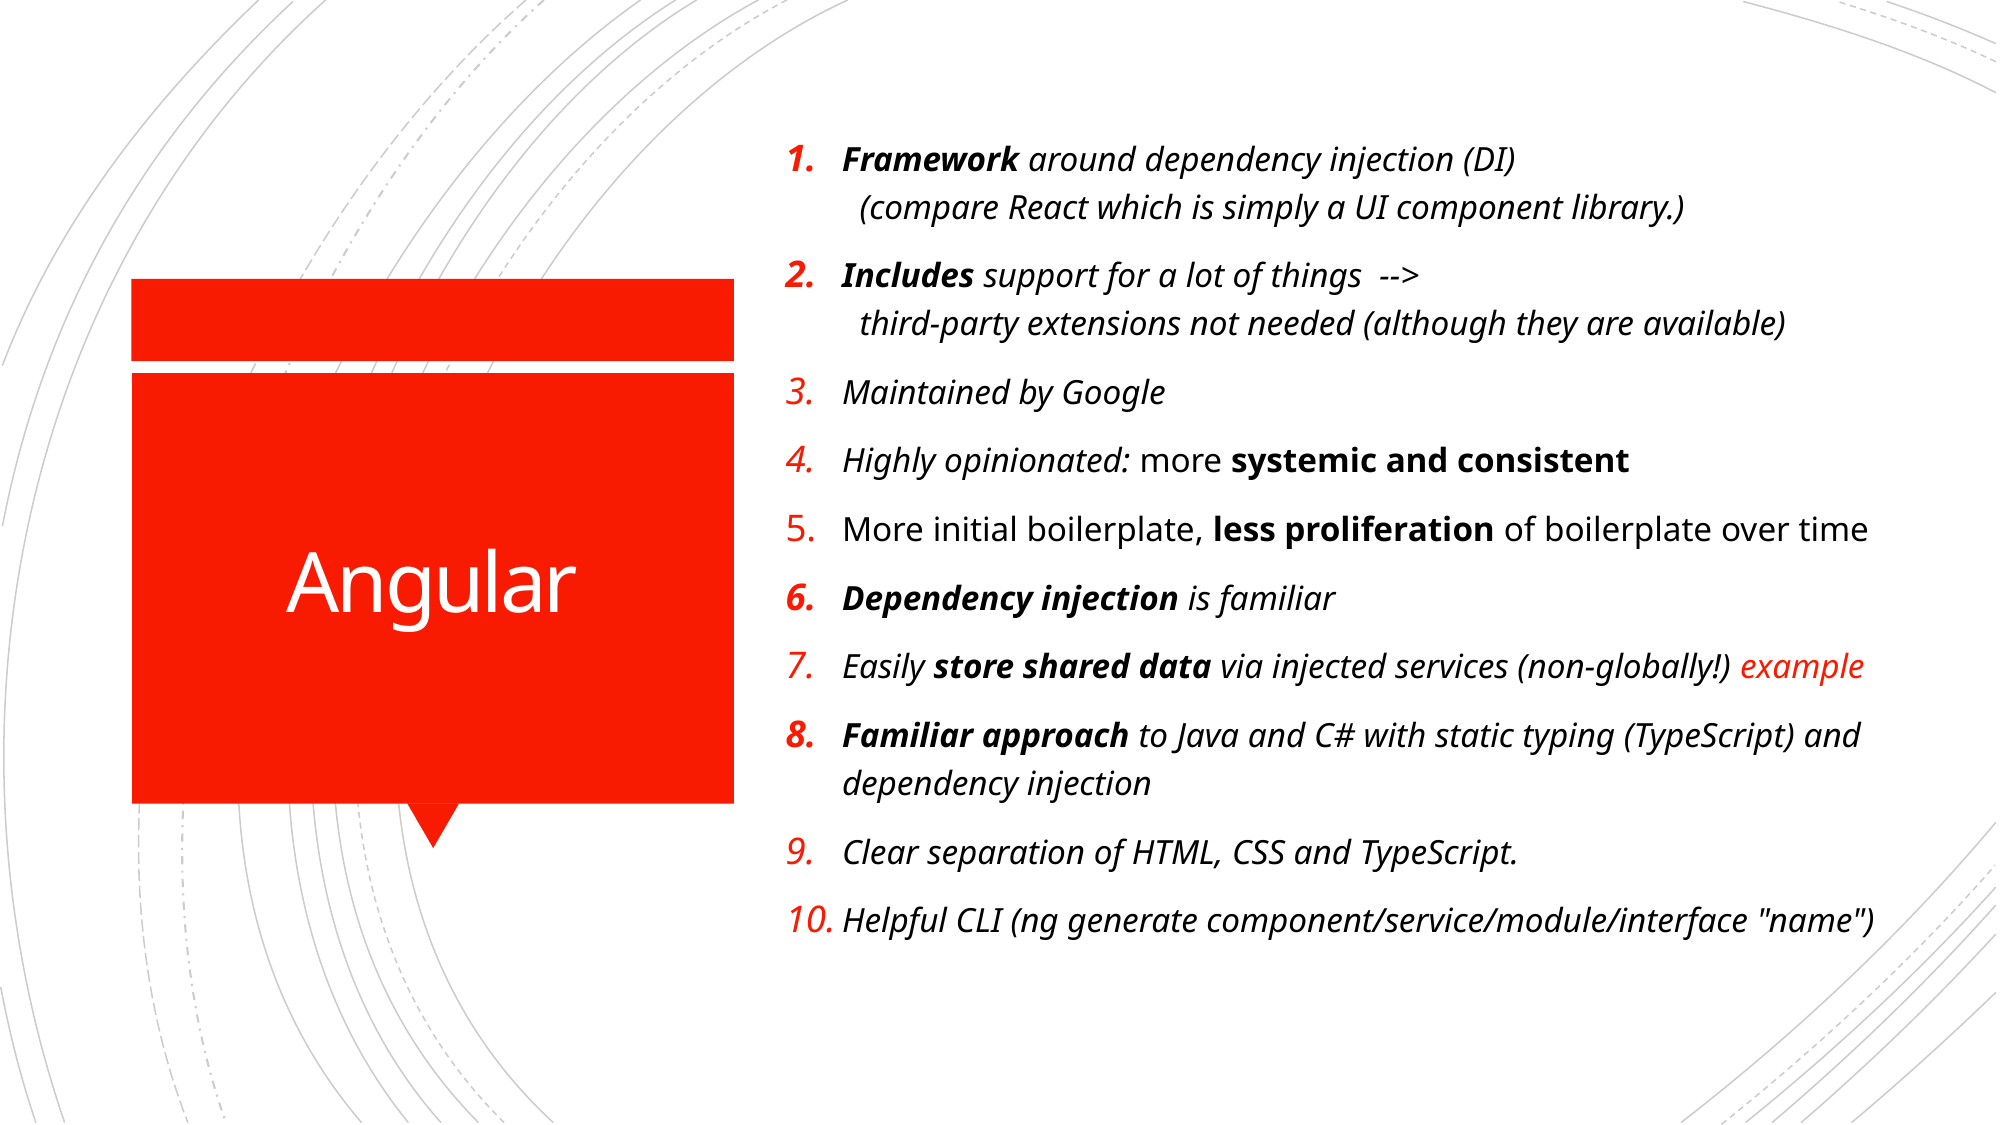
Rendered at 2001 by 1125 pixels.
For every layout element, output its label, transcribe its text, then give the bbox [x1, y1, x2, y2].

list Framework around dependency injection (DI) (compare React which is simply a UI component library.) Includes support for a lot of things --> third-party extensions not needed (although they are available) Maintained by Google Highly opinionated: more systemic and consistent More initial boilerplate, less proliferation of boilerplate over time Dependency injection is familiar Easily store shared data via injected services (non-globally!) example Familiar approach to Java and C# with static typing (TypeScript) and dependency injection Clear separation of HTML, CSS and TypeScript. Helpful CLI (ng generate component/service/module/interface "name") [770, 122, 1957, 1062]
title Angular [145, 385, 720, 789]
